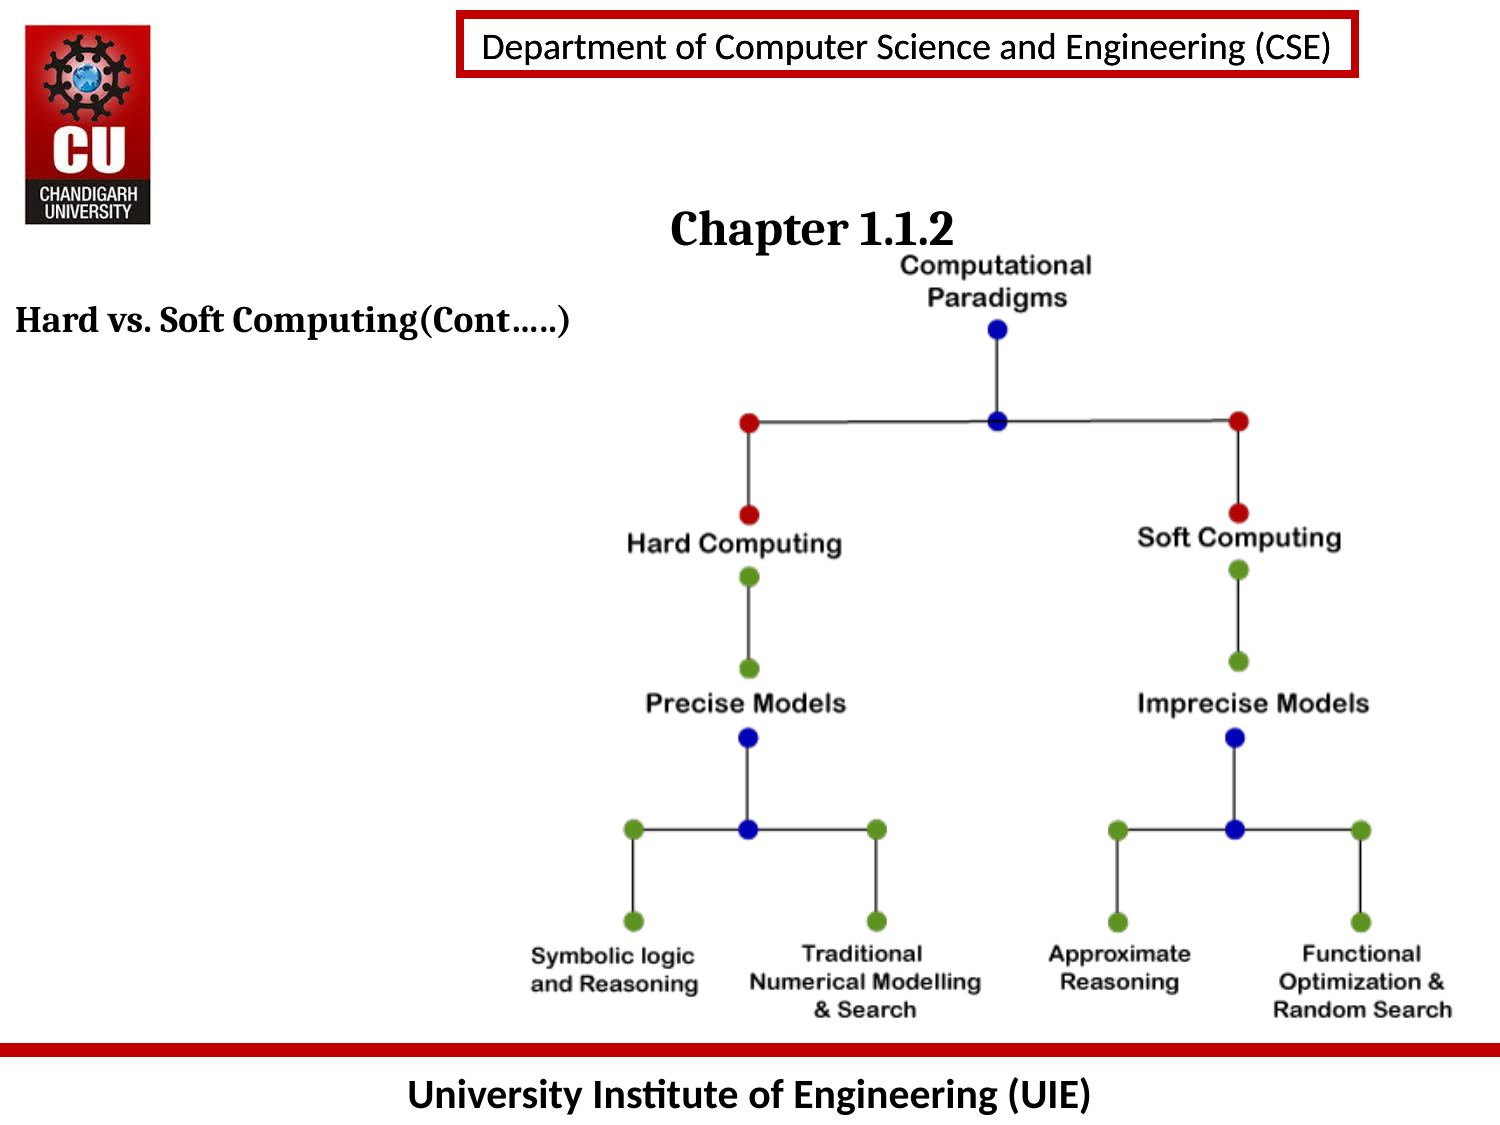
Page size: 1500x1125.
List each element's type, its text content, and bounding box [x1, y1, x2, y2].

list Hard vs. Soft Computing(Cont…..) [0, 287, 497, 1025]
picture [24, 24, 151, 225]
title Chapter 1.1.2 [162, 174, 1463, 275]
picture [502, 246, 1463, 1026]
